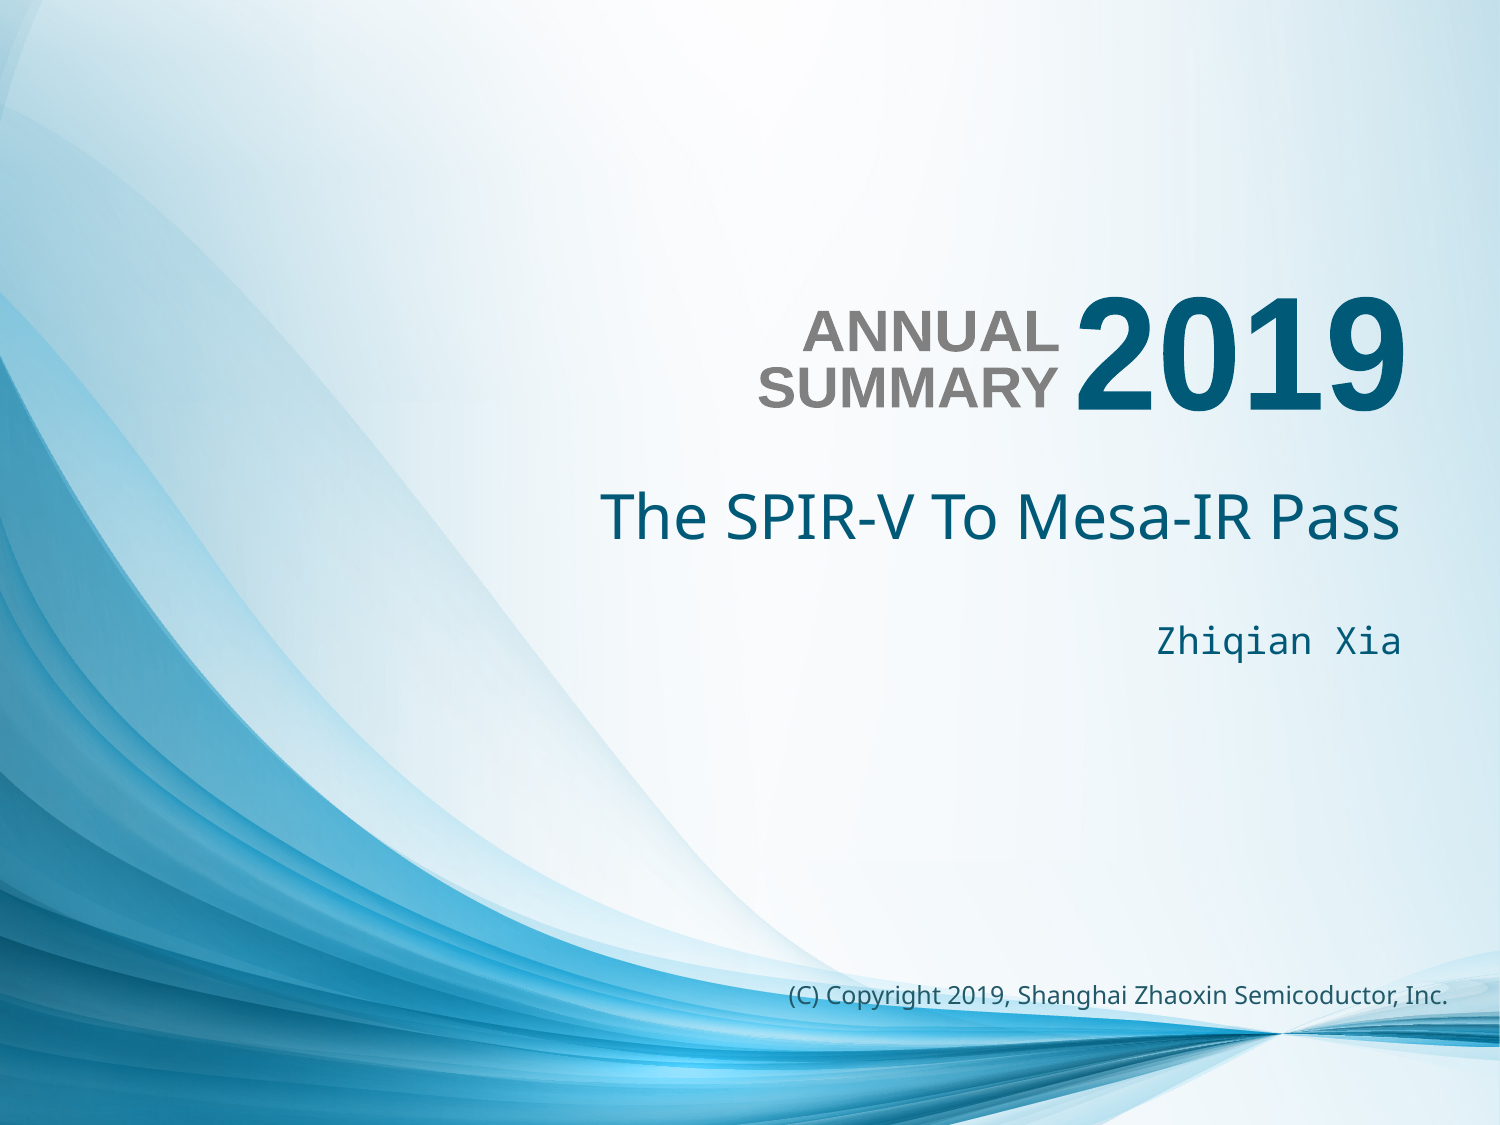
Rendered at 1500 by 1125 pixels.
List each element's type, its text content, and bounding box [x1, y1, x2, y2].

list (C) Copyright 2019, Shanghai Zhaoxin Semicoductor, Inc. [750, 980, 1465, 1012]
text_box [749, 293, 1395, 409]
subtitle Zhiqian Xia [782, 608, 1418, 677]
picture [0, 0, 1500, 1125]
title The SPIR-V To Mesa-IR Pass [512, 423, 1418, 606]
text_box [758, 296, 1404, 412]
